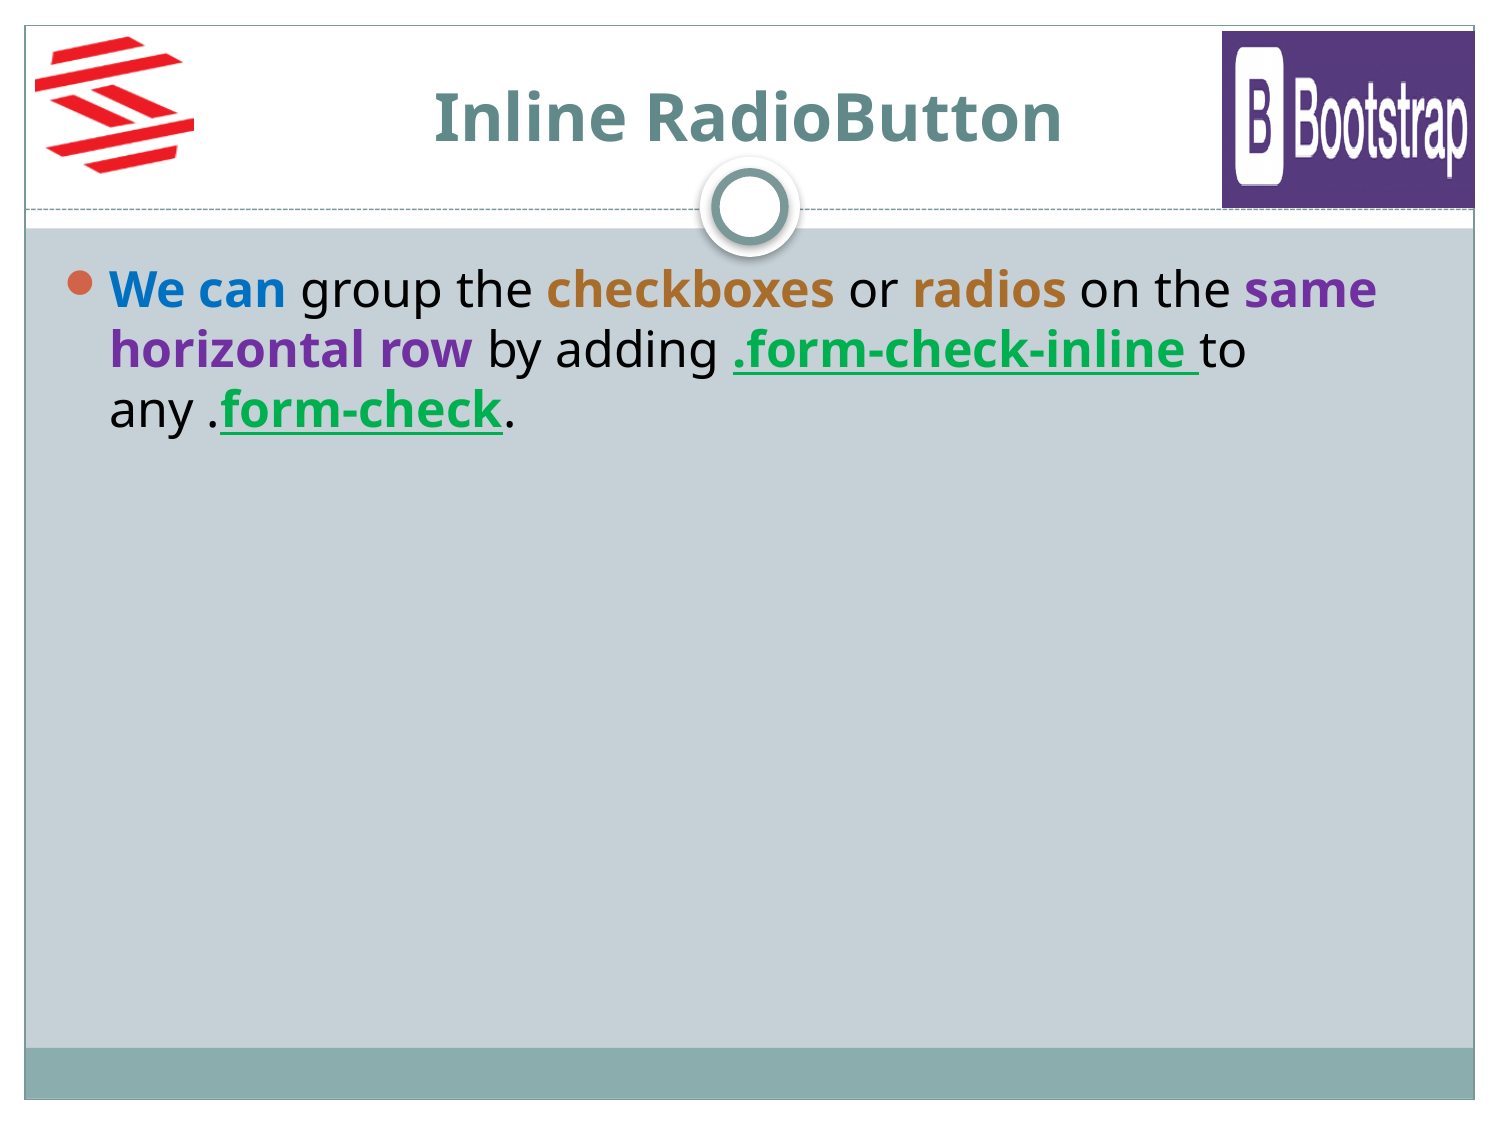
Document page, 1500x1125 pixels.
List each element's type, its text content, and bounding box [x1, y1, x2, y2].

list We can group the checkboxes or radios on the same horizontal row by adding .form-check-inline to any .form-check. [49, 250, 1445, 1001]
picture [34, 34, 194, 180]
picture [1222, 31, 1475, 209]
title Inline RadioButton [199, 37, 1216, 162]
